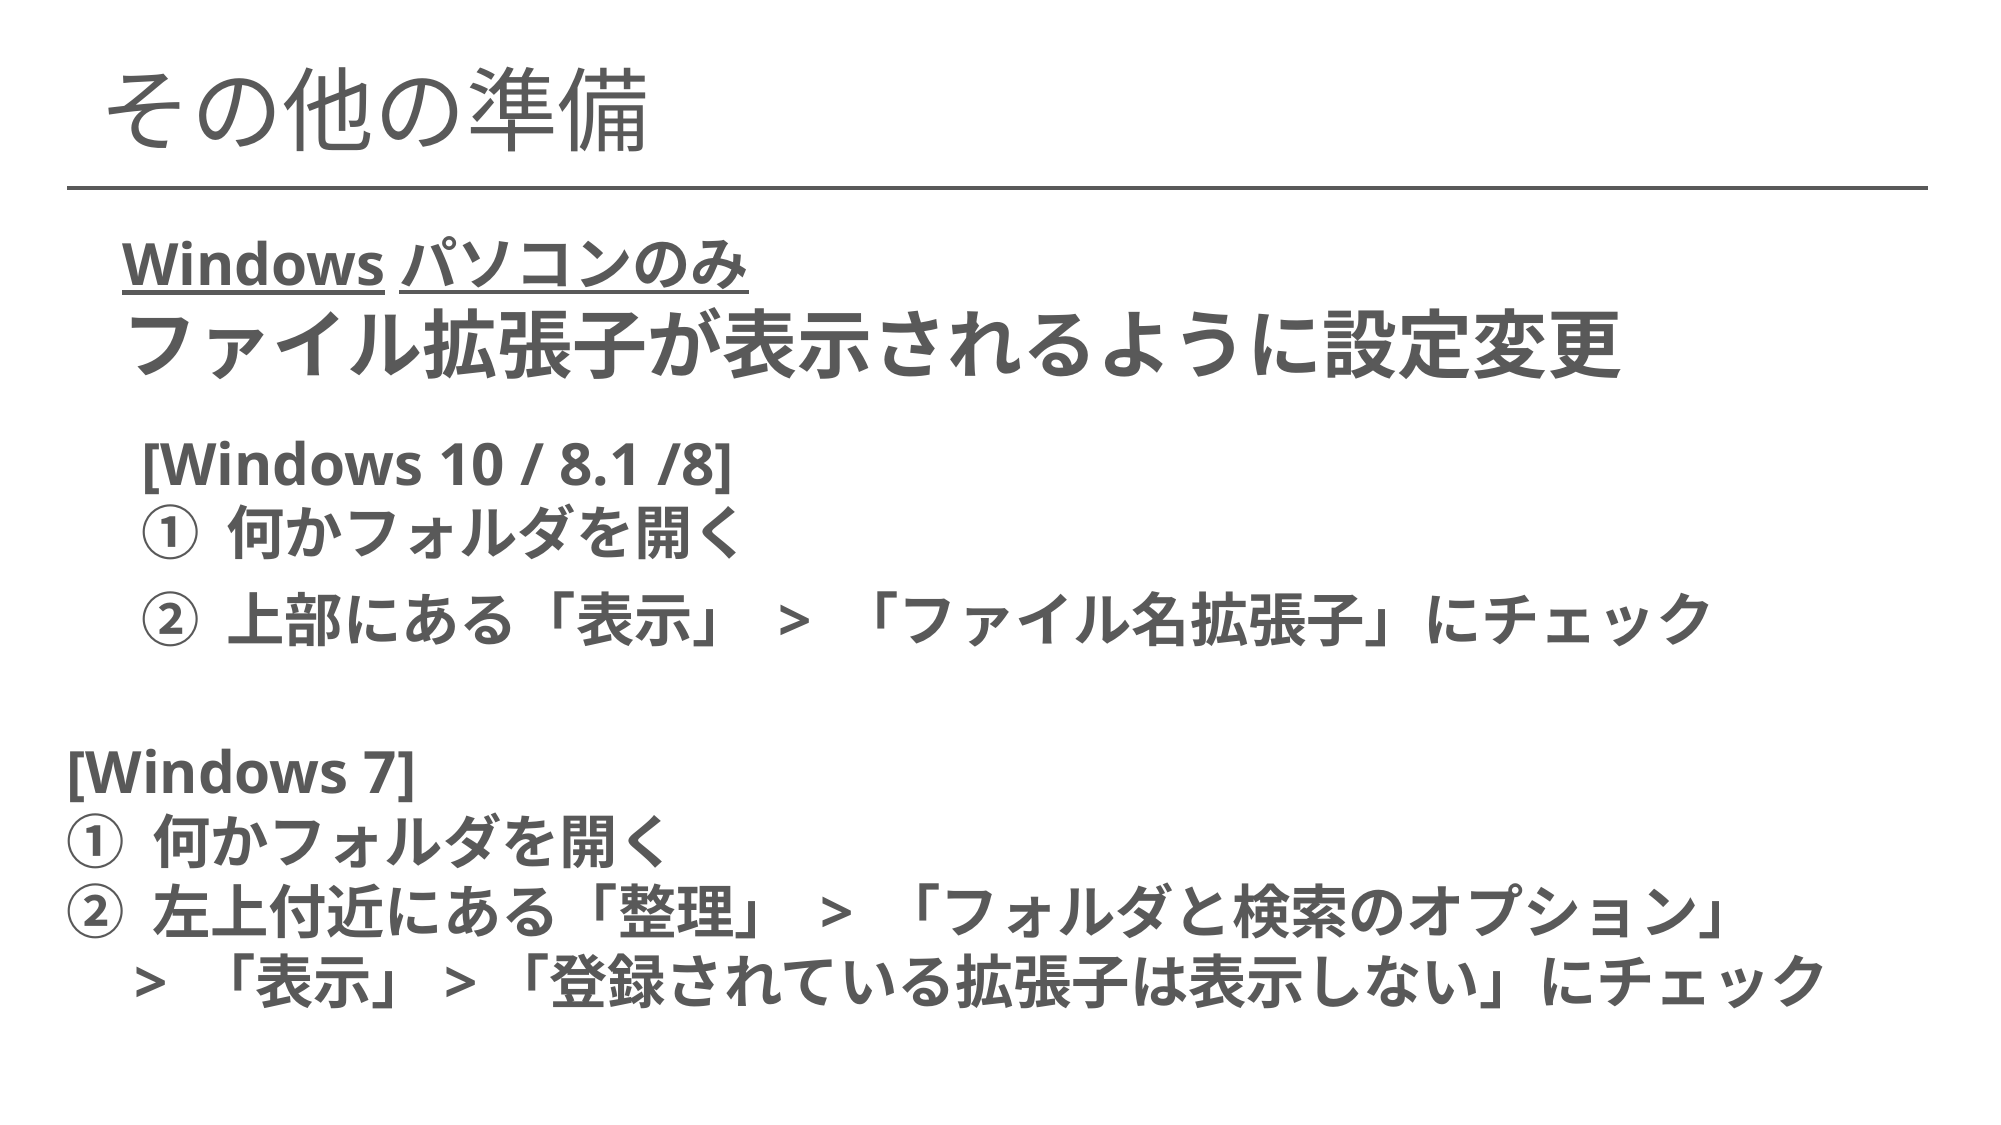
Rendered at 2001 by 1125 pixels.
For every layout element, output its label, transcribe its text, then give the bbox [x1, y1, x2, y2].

text_box その他の準備 [84, 45, 1644, 171]
text_box [Windows 7] ① 何かフォルダを開く ② 左上付近にある「整理」 > 「フォルダと検索のオプション」 > 「表示」>「登録されている拡張子は表示しない」にチェック [51, 727, 1994, 1023]
text_box [Windows 10 / 8.1 /8] ① 何かフォルダを開く ② 上部にある「表示」 > 「ファイル名拡張子」にチェック [126, 419, 1747, 664]
text_box Windowsパソコンのみ ファイル拡張子が表示されるように設定変更 [107, 220, 1638, 395]
